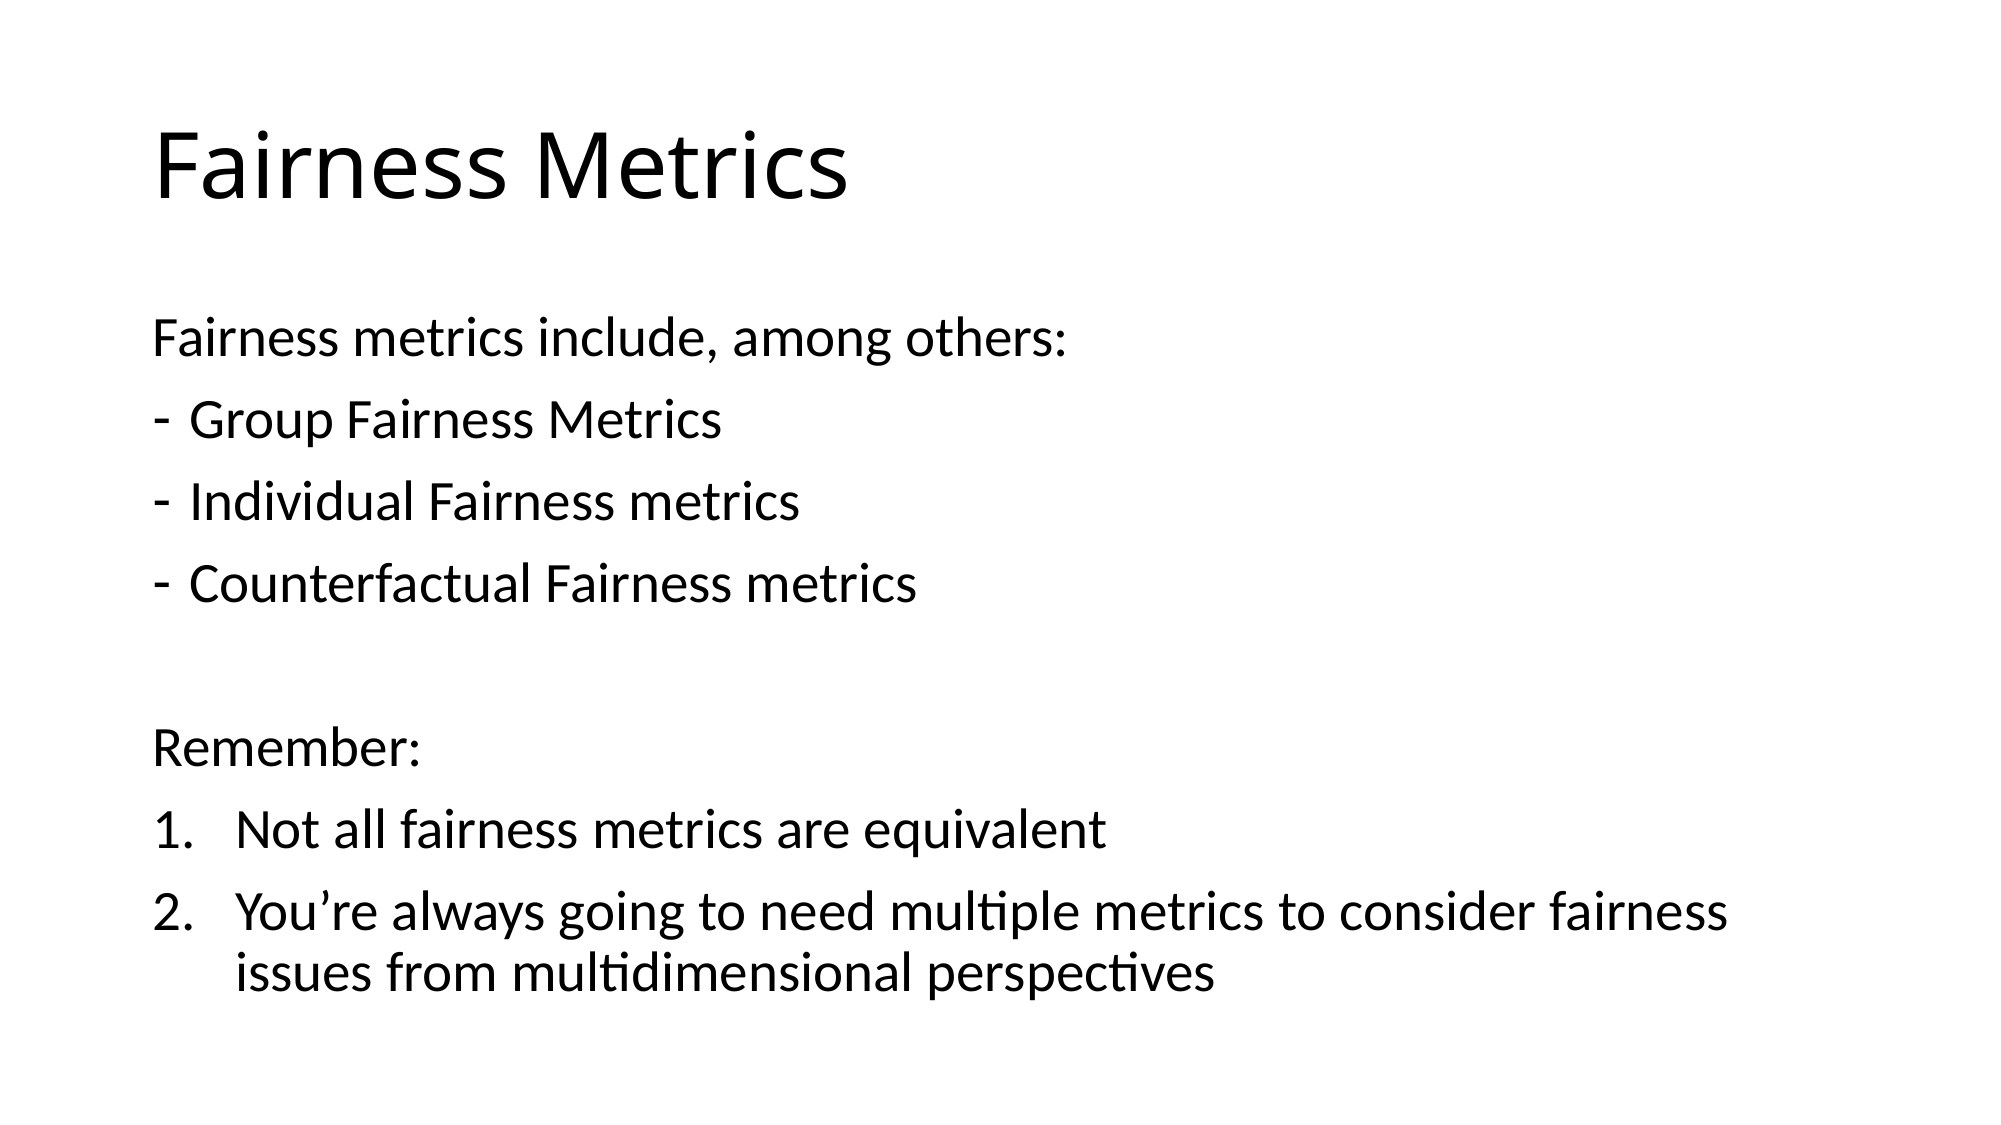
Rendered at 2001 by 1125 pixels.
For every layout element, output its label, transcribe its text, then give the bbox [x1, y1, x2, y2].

title Fairness Metrics [137, 59, 1863, 278]
list Fairness metrics include, among others: Group Fairness Metrics Individual Fairness metrics Counterfactual Fairness metrics Remember: Not all fairness metrics are equivalent You’re always going to need multiple metrics to consider fairness issues from multidimensional perspectives [137, 299, 1863, 1014]
